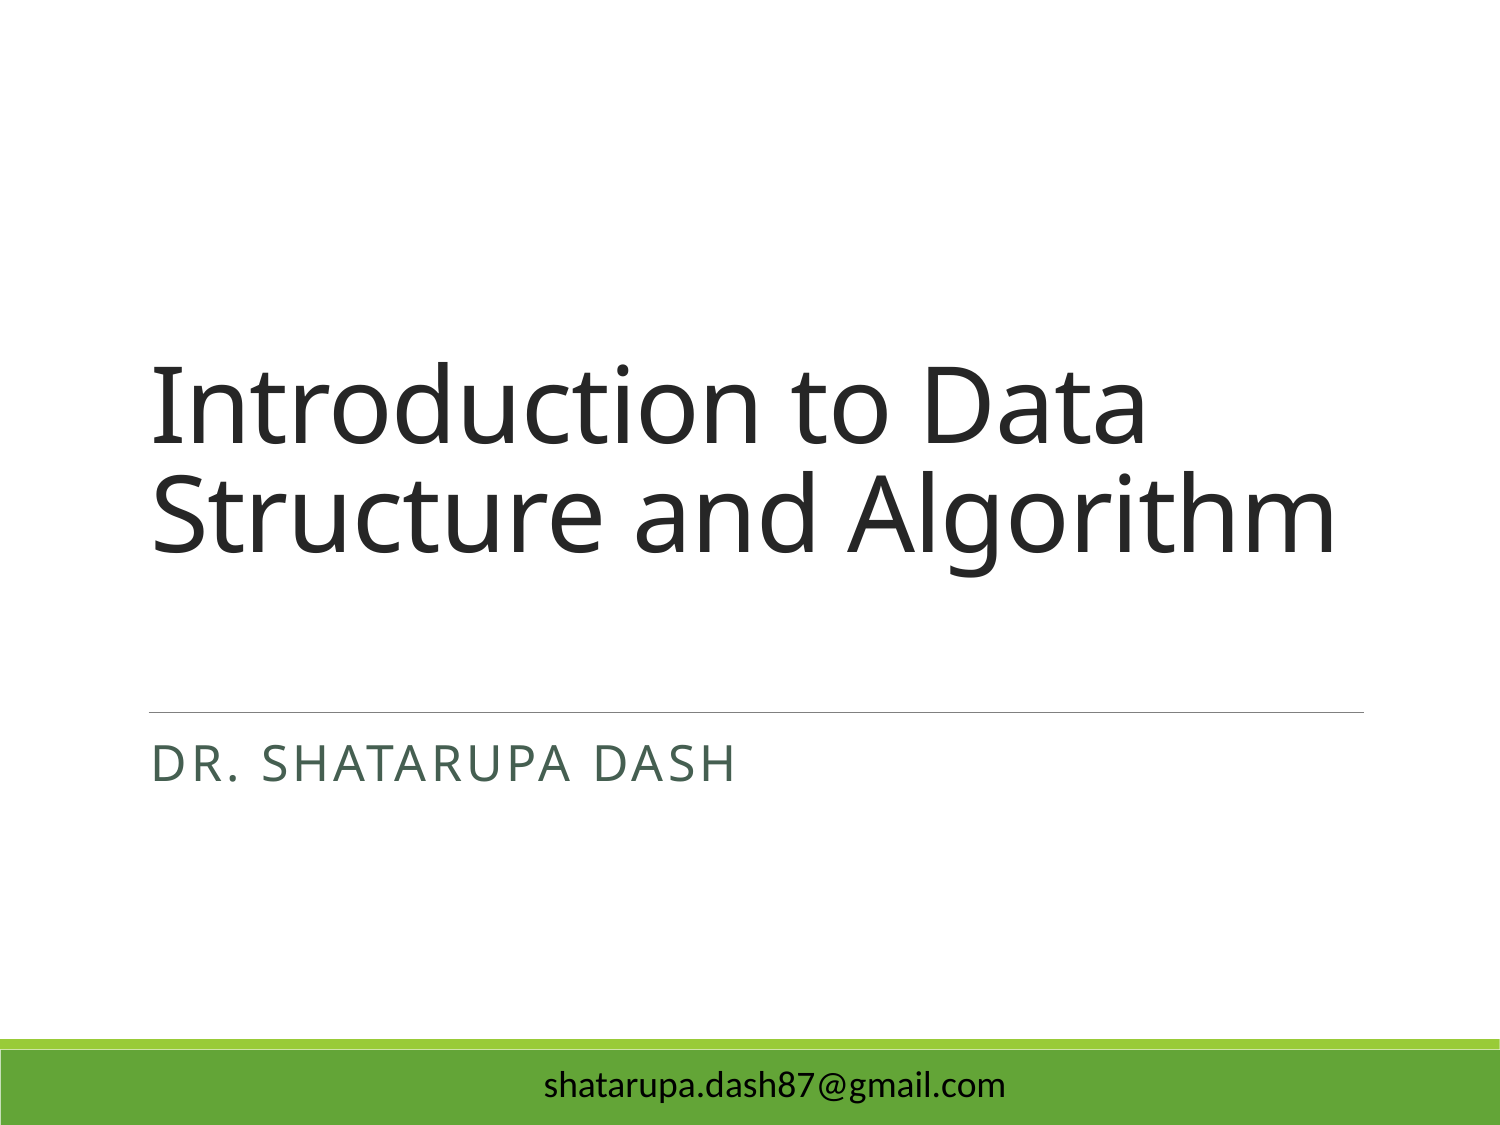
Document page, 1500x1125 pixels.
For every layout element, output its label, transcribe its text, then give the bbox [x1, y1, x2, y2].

title Introduction to Data Structure and Algorithm [135, 124, 1373, 710]
subtitle Dr. Shatarupa dash [135, 730, 1373, 919]
